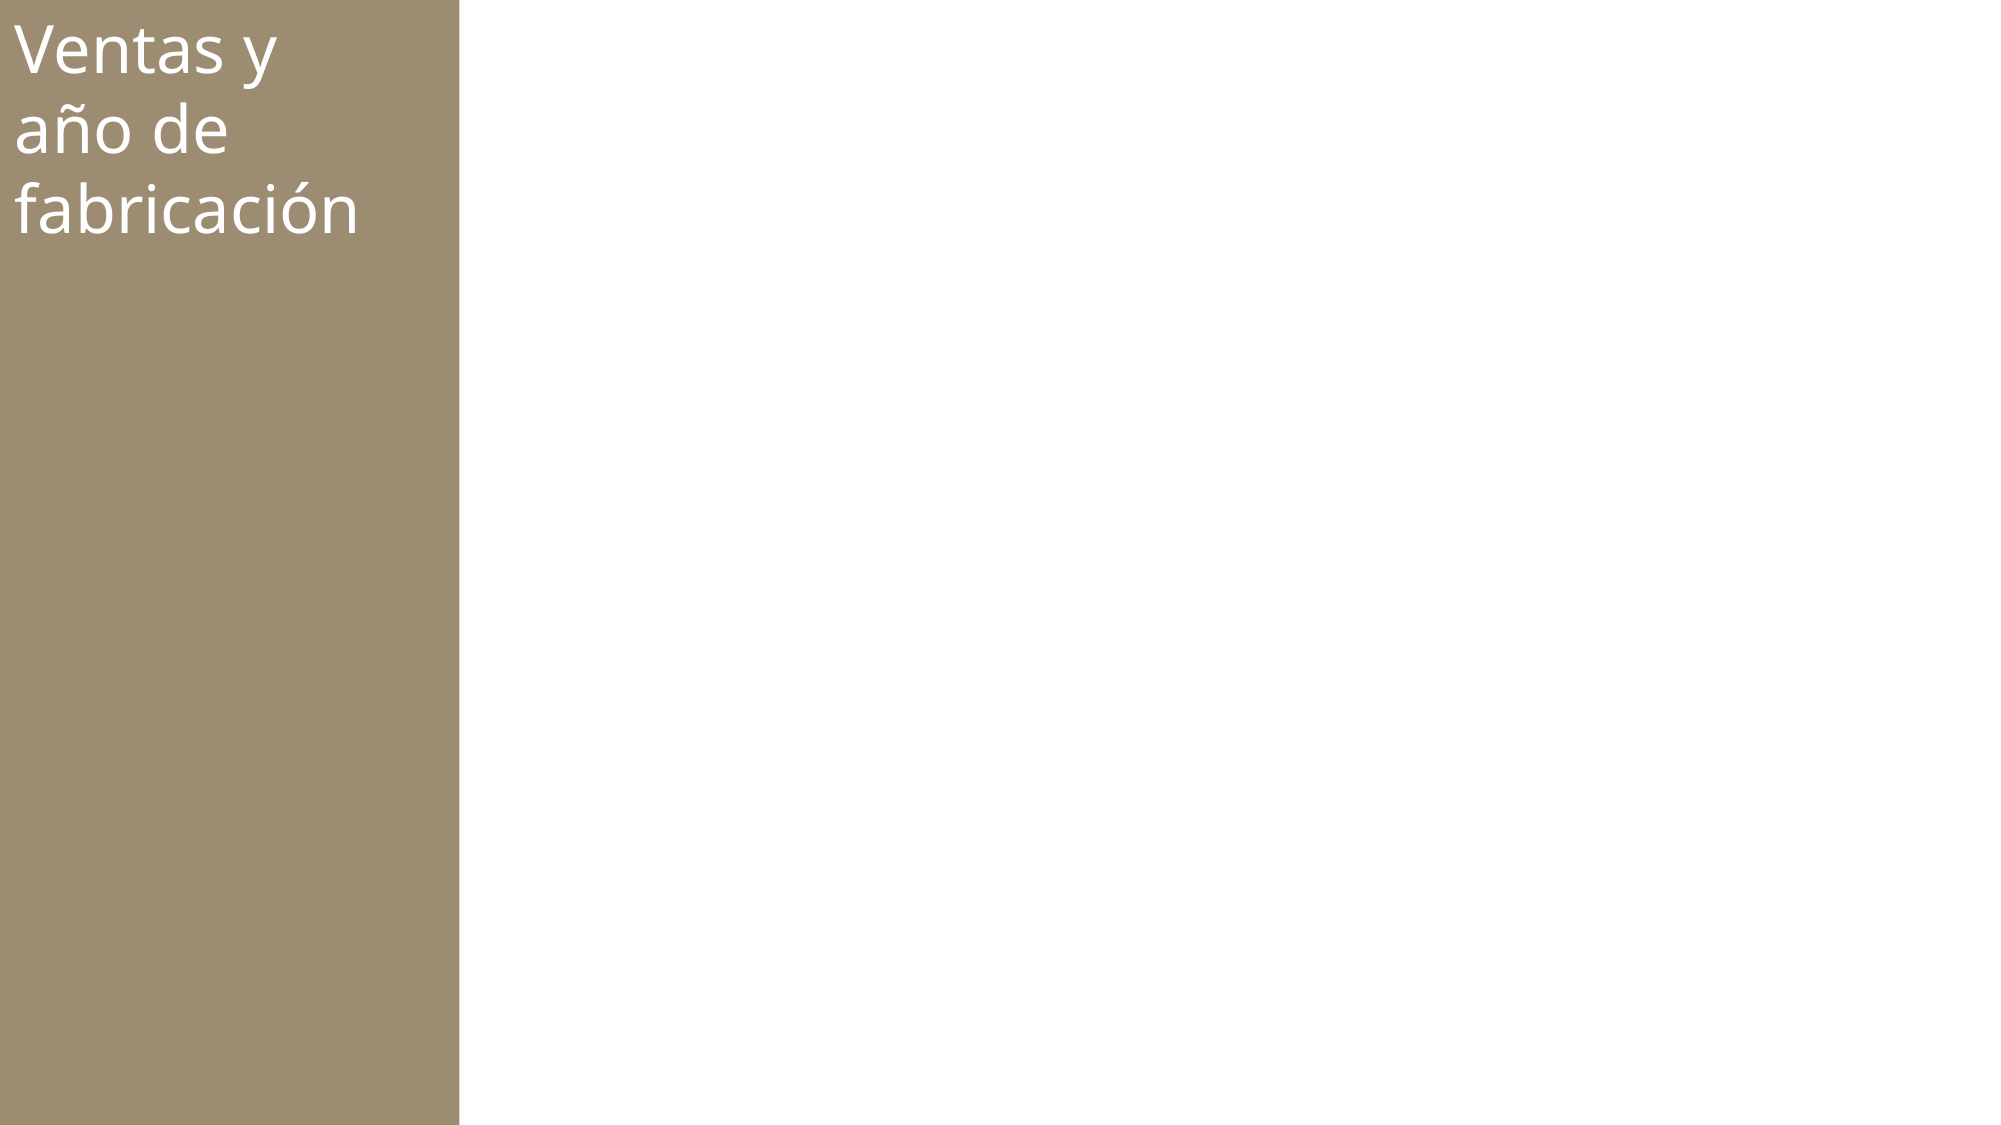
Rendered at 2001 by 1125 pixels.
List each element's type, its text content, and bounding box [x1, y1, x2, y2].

text_box Ventas y año de fabricación [0, 0, 460, 1125]
